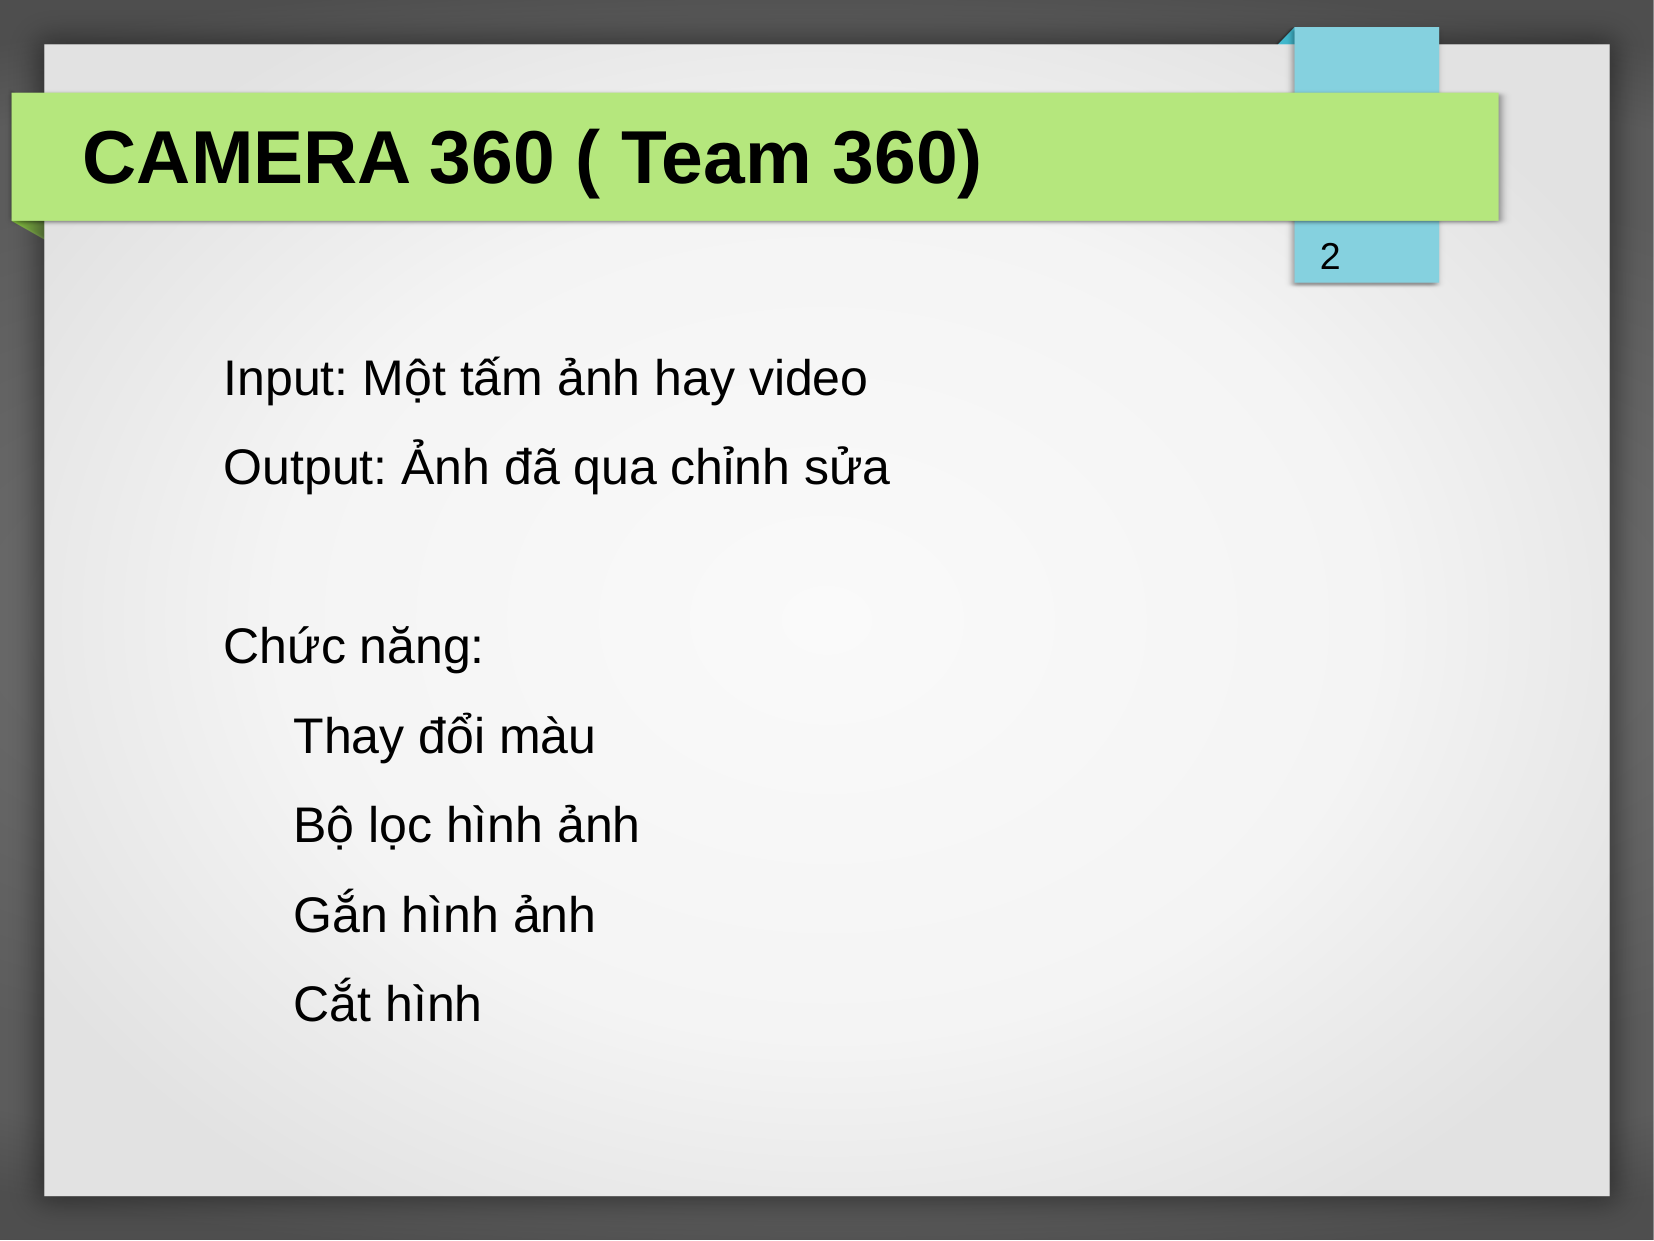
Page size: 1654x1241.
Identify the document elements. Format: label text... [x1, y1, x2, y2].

text_box 2 [1304, 224, 1425, 282]
text_box Input: Một tấm ảnh hay video Output: Ảnh đã qua chỉnh sửa Chức năng: Thay đổi màu Bộ lọc hình ảnh Gắn hình ảnh Cắt hình [223, 345, 1477, 1065]
picture [0, 0, 1654, 1240]
text_box CAMERA 360 ( Team 360) [82, 50, 1264, 257]
